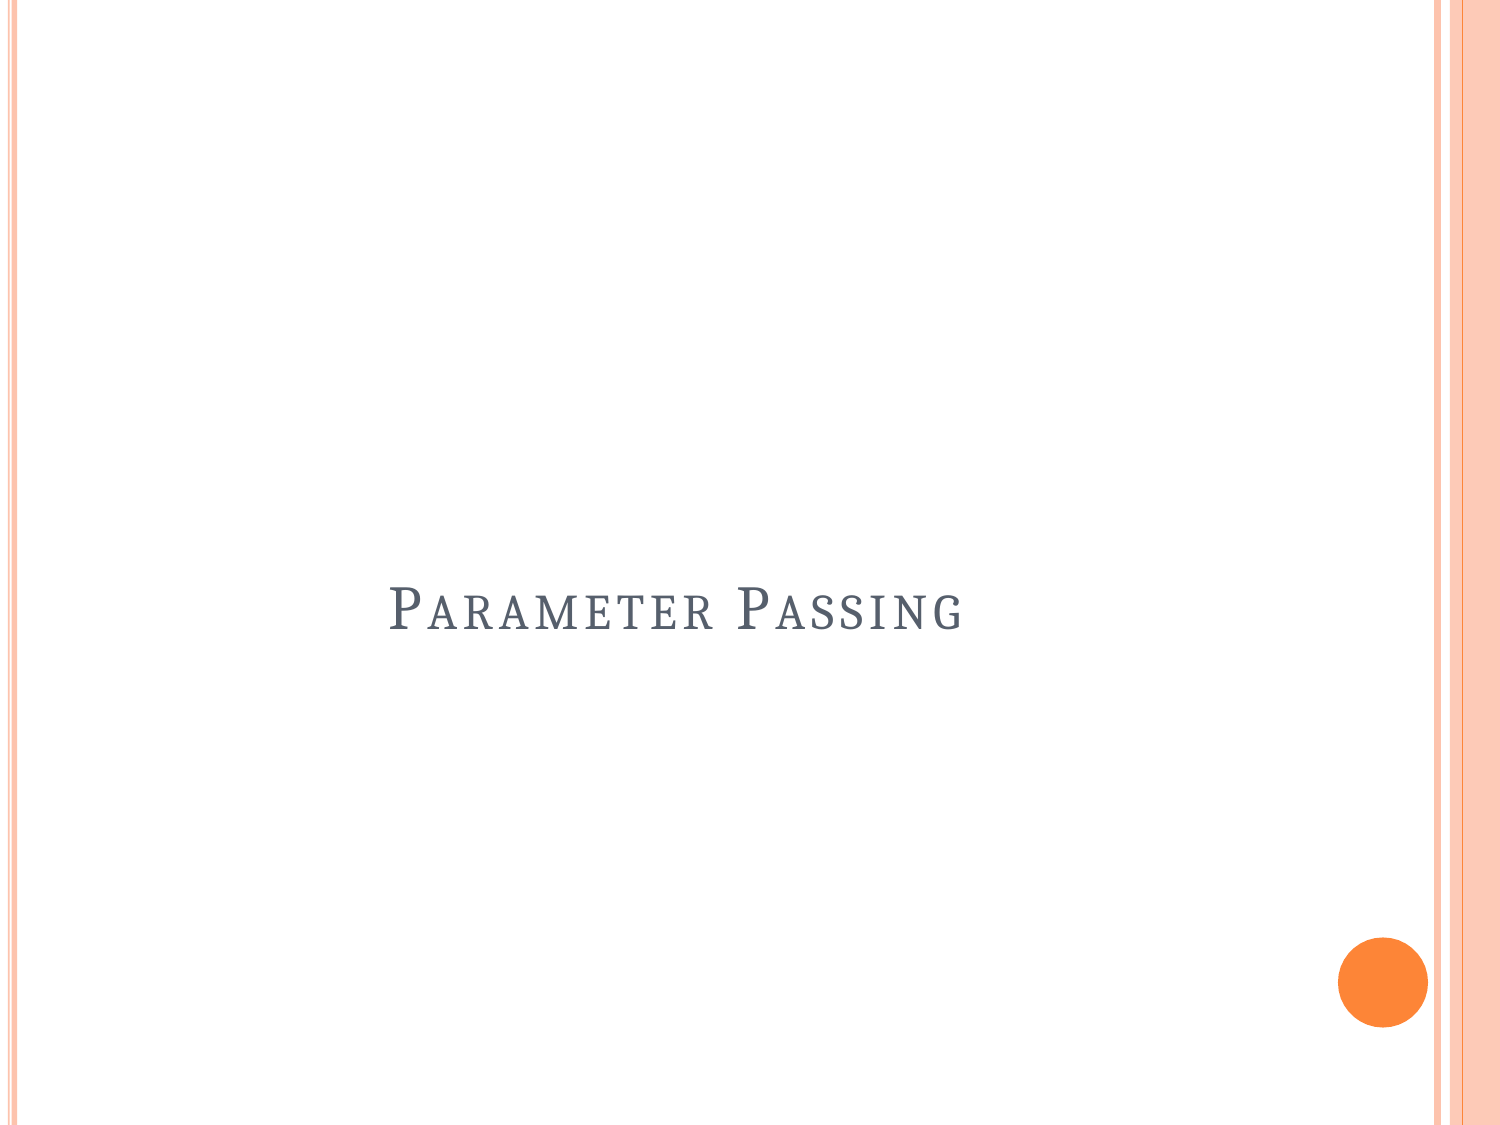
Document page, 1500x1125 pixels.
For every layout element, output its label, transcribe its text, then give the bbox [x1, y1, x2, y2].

title PARAMETER PASSING [386, 564, 989, 755]
